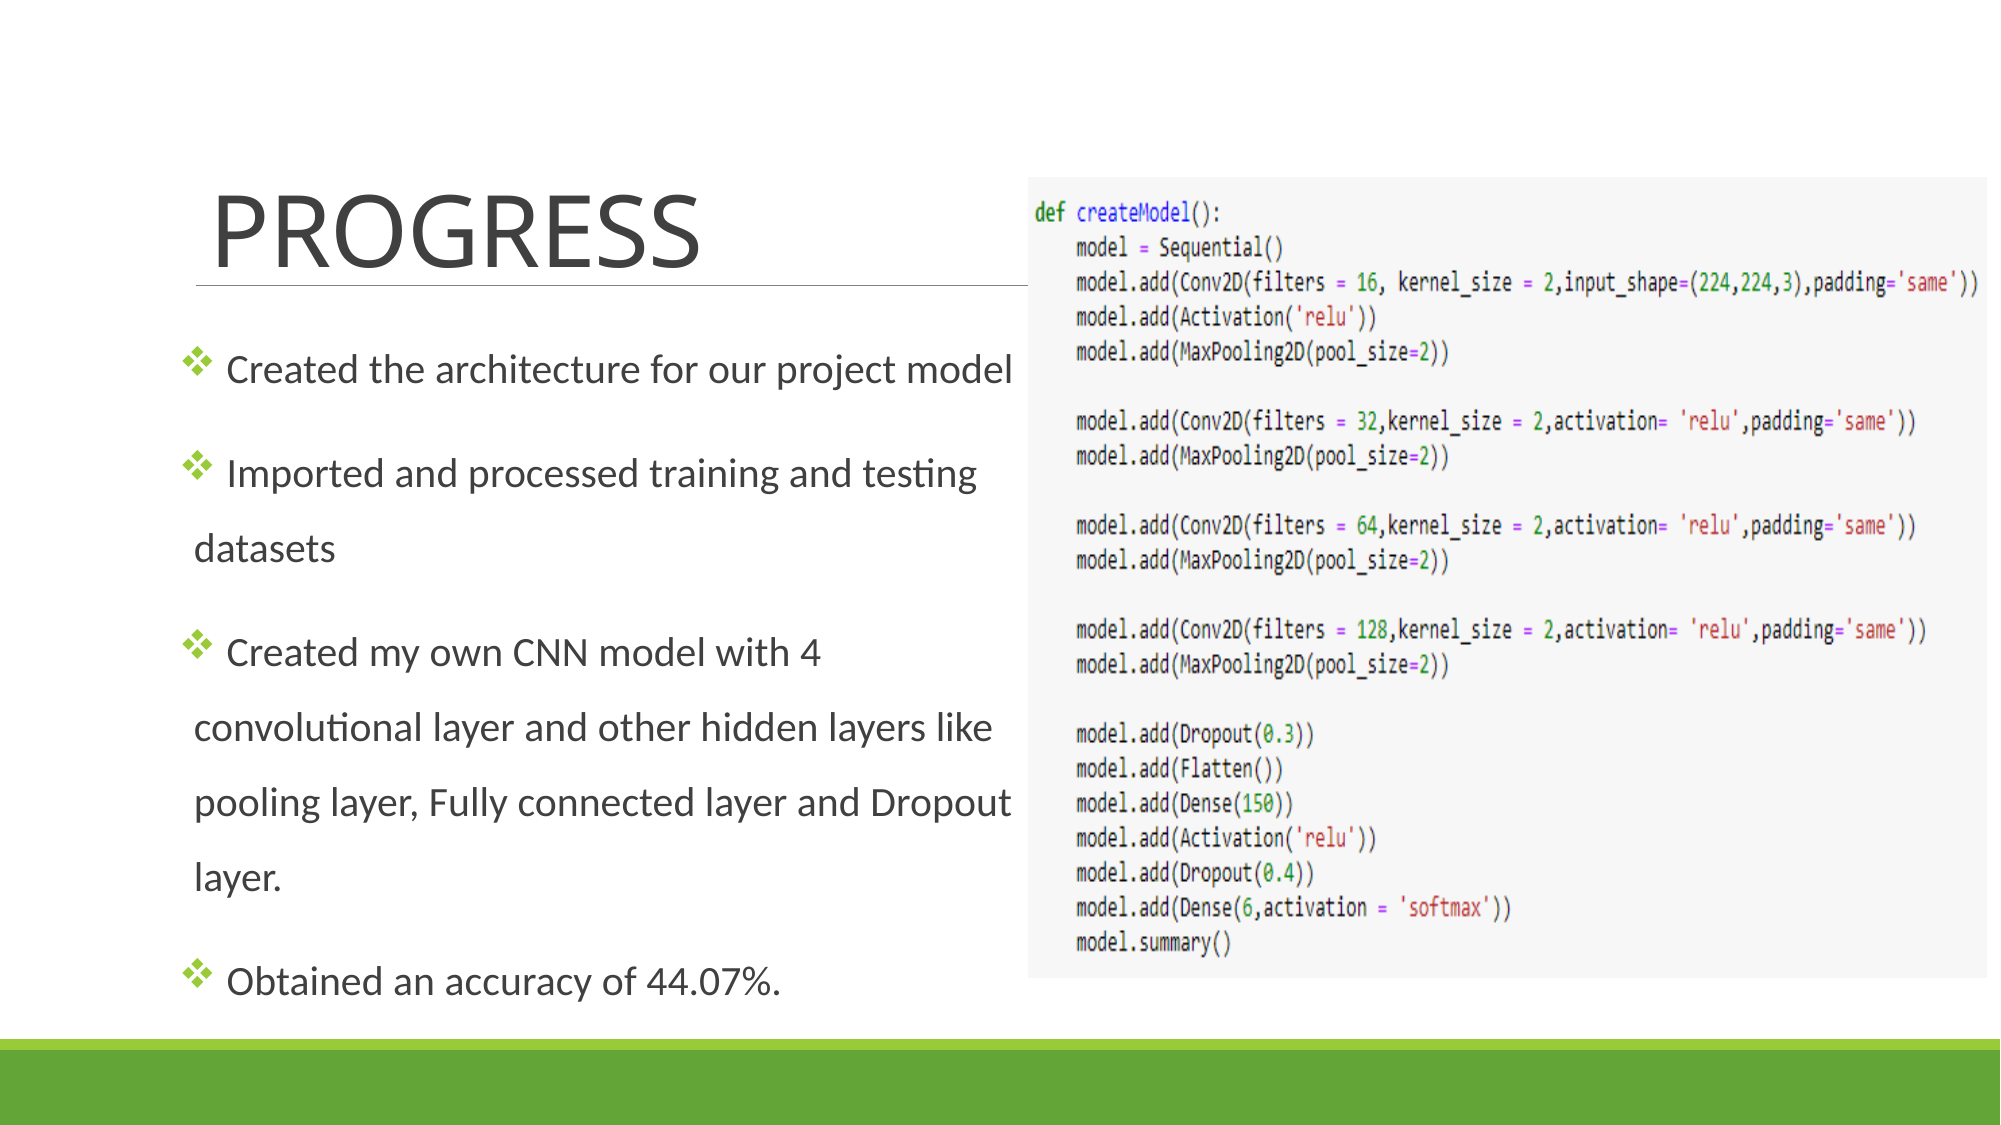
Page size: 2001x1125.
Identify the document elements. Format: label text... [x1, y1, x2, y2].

picture [1027, 176, 1988, 979]
title PROGRESS [69, 59, 1776, 296]
list Created the architecture for our project model Imported and processed training and testing datasets Created my own CNN model with 4 convolutional layer and other hidden layers like pooling layer, Fully connected layer and Dropout layer. Obtained an accuracy of 44.07%. [178, 309, 1024, 965]
